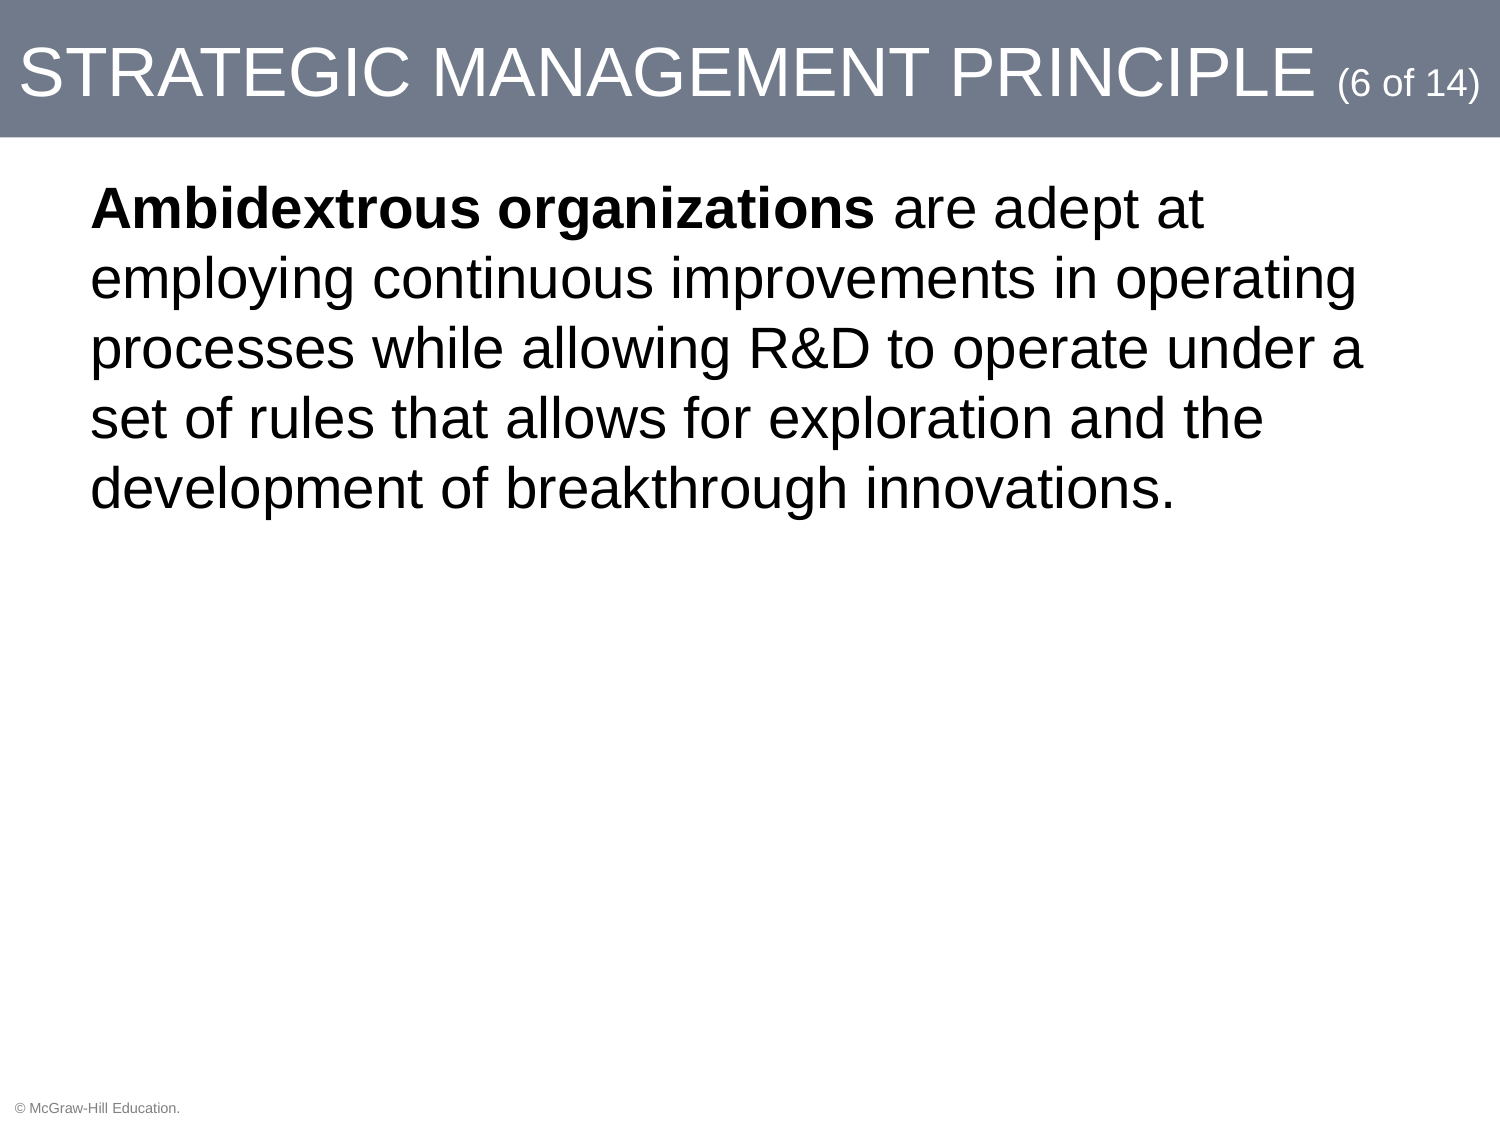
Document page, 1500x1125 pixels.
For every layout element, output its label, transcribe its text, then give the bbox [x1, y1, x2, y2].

title Strategic Management Principle (6 of 14) [0, 0, 1500, 138]
list Ambidextrous organizations are adept at employing continuous improvements in operating processes while allowing R&D to operate under a set of rules that allows for exploration and the development of breakthrough innovations. [74, 162, 1426, 1076]
